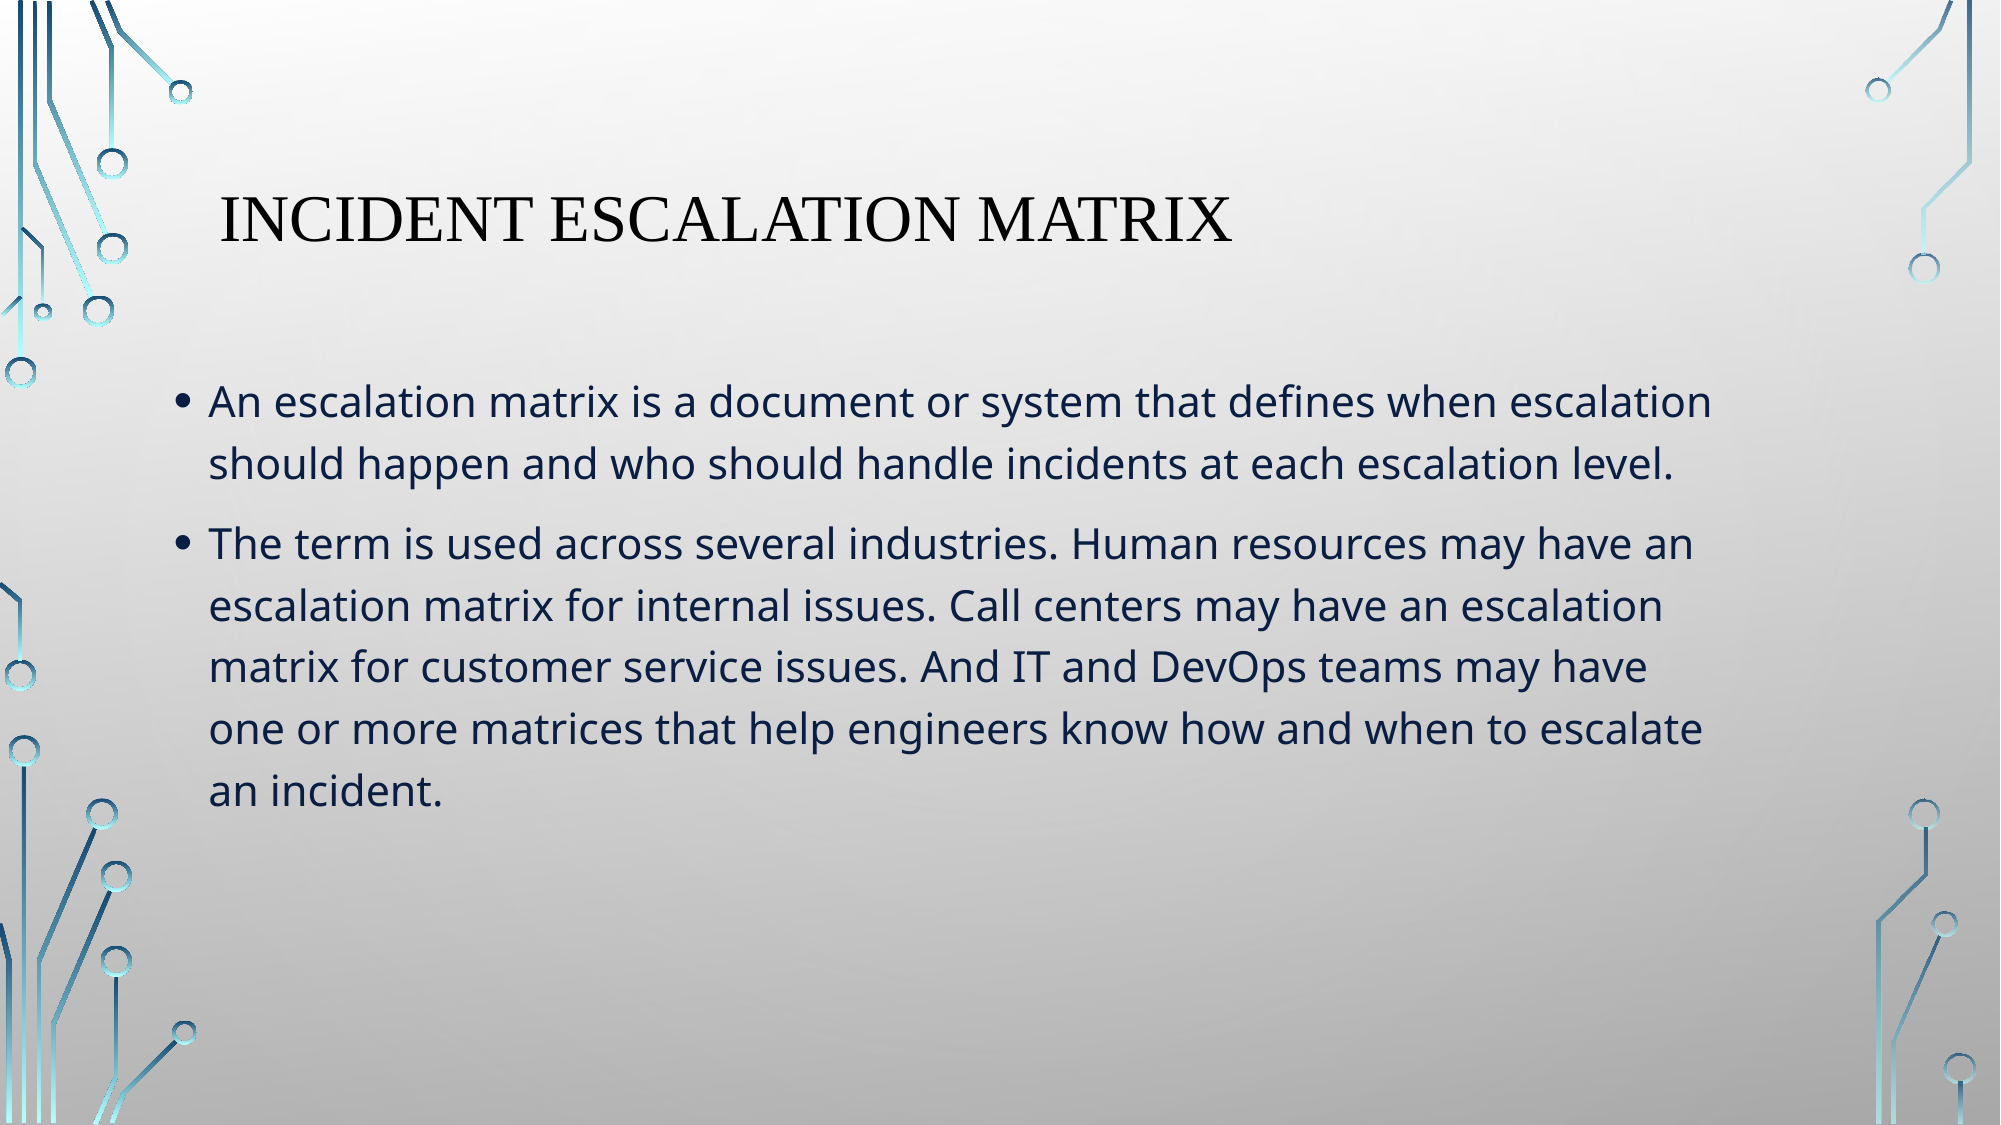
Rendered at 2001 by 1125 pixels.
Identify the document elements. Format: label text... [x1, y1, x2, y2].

list An escalation matrix is a document or system that defines when escalation should happen and who should handle incidents at each escalation level. The term is used across several industries. Human resources may have an escalation matrix for internal issues. Call centers may have an escalation matrix for customer service issues. And IT and DevOps teams may have one or more matrices that help engineers know how and when to escalate an incident. [158, 356, 1733, 831]
text_box Incident escalation matrix [204, 111, 1893, 329]
